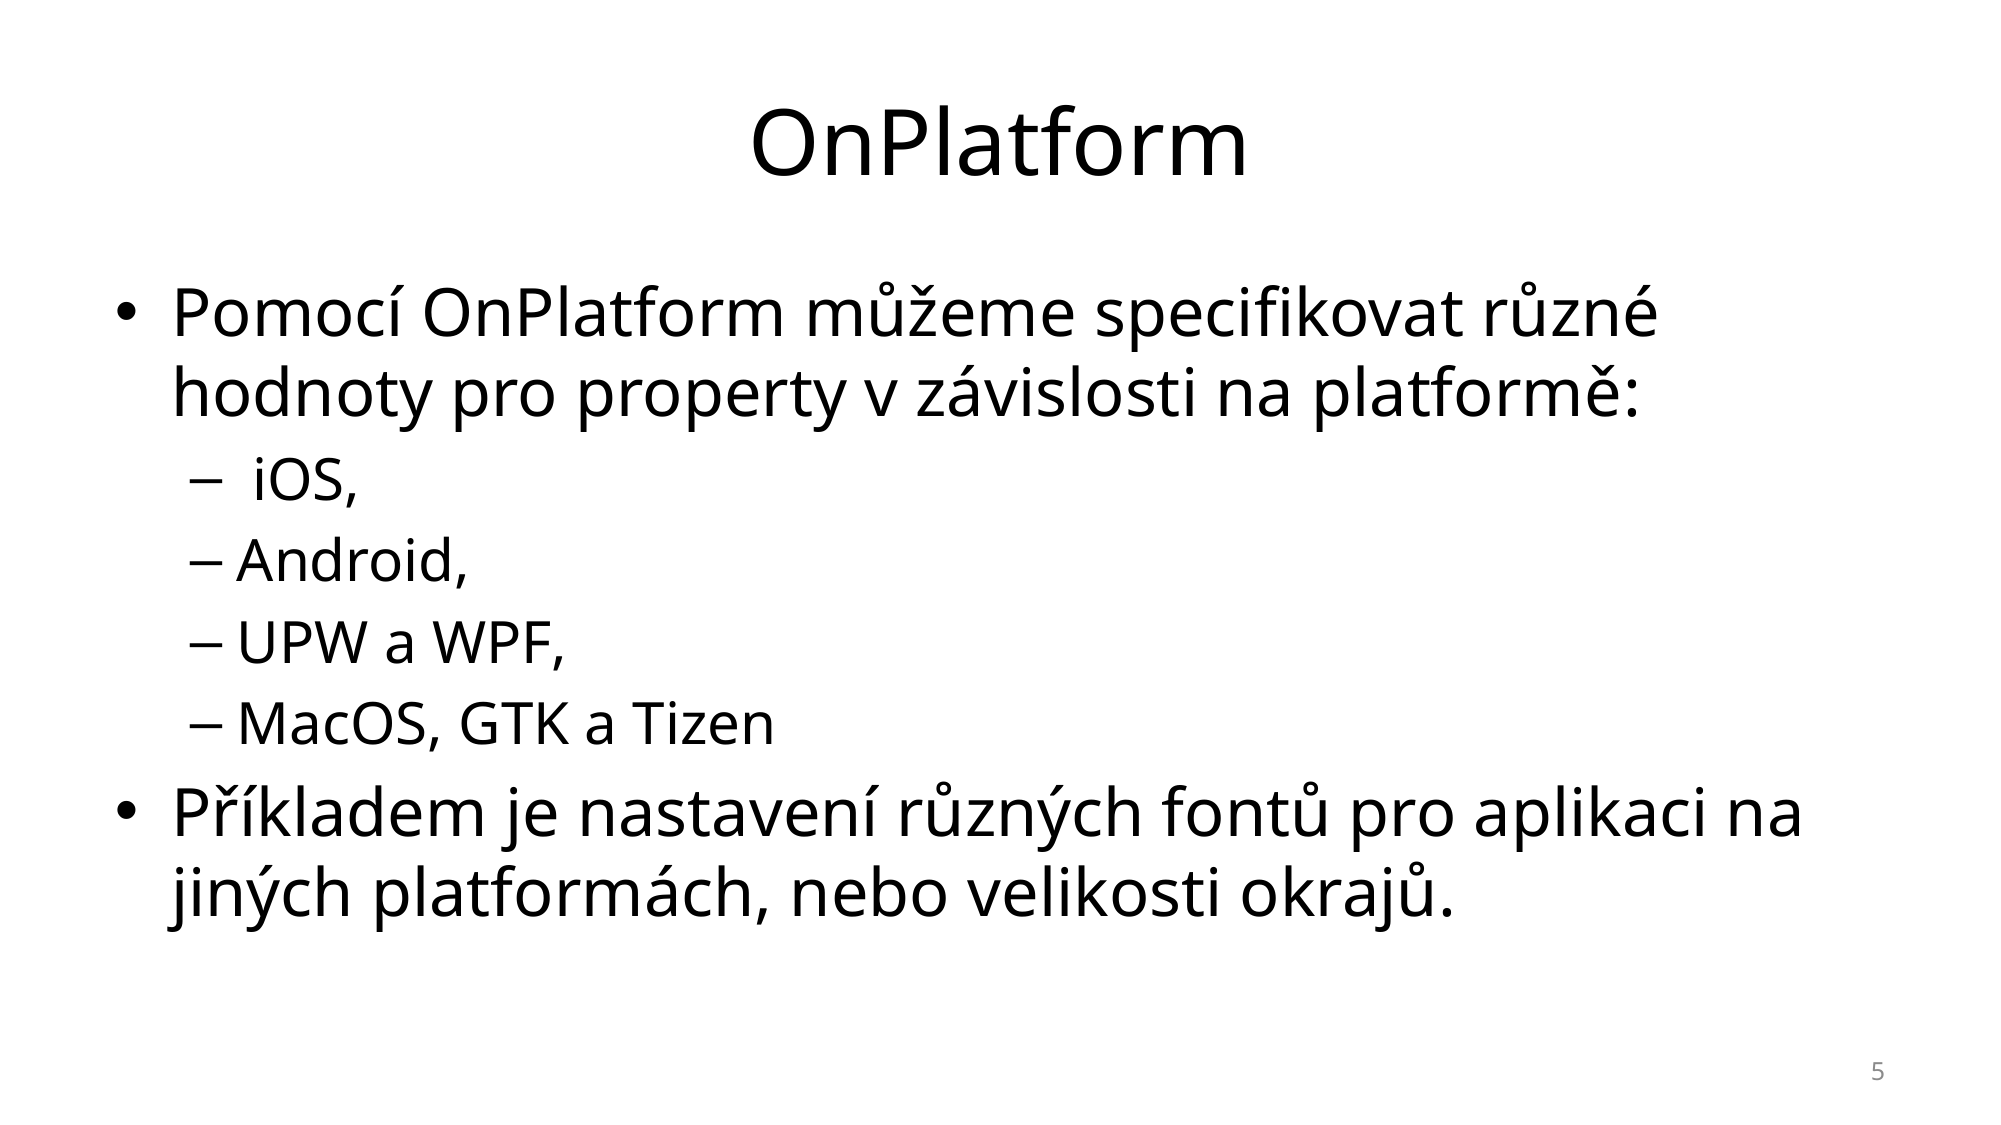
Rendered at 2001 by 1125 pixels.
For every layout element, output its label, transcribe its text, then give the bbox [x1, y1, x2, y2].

list Pomocí OnPlatform můžeme specifikovat různé hodnoty pro property v závislosti na platformě: iOS, Android, UPW a WPF, MacOS, GTK a Tizen Příkladem je nastavení různých fontů pro aplikaci na jiných platformách, nebo velikosti okrajů. [99, 262, 1900, 1005]
slide_number 5 [1433, 1042, 1900, 1103]
title OnPlatform [99, 45, 1900, 233]
